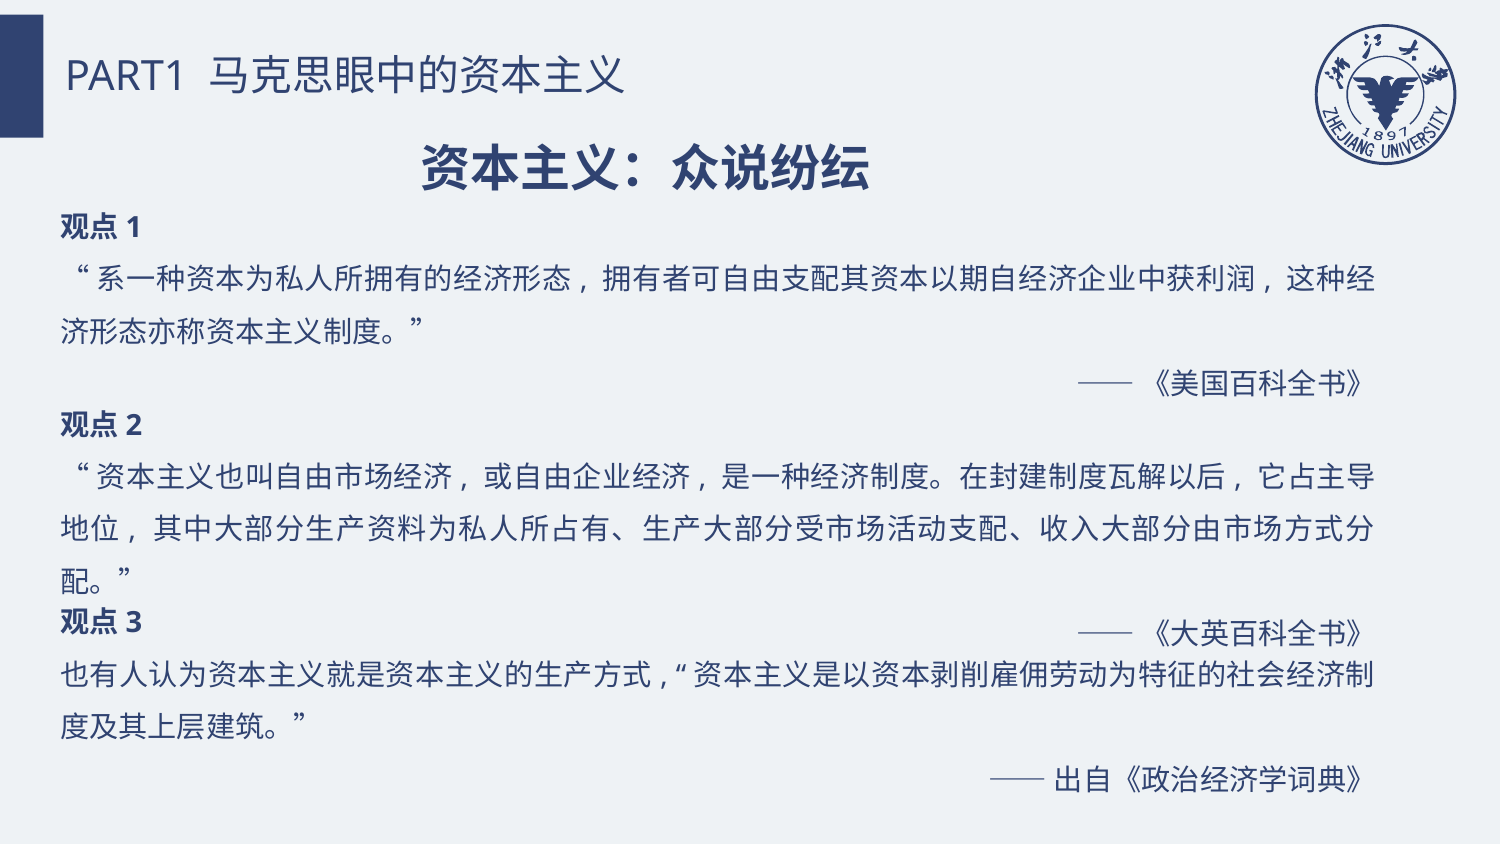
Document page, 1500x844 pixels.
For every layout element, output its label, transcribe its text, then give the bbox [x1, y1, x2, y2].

text_box 观点1 “系一种资本为私人所拥有的经济形态, 拥有者可自由支配其资本以期自经济企业中获利润, 这种经济形态亦称资本主义制度。” ——《美国百科全书》 [45, 183, 1391, 380]
text_box 观点3 也有人认为资本主义就是资本主义的生产方式, “资本主义是以资本剥削雇佣劳动为特征的社会经济制度及其上层建筑。” ——出自《政治经济学词典》 [45, 578, 1391, 804]
text_box 观点2 “资本主义也叫自由市场经济, 或自由企业经济, 是一种经济制度。在封建制度瓦解以后, 它占主导地位, 其中大部分生产资料为私人所占有、生产大部分受市场活动支配、收入大部分由市场方式分配。” ——《大英百科全书》 [45, 380, 1391, 578]
text_box PART1 马克思眼中的资本主义 [50, 41, 642, 107]
text_box 资本主义：众说纷纭 [406, 129, 887, 204]
